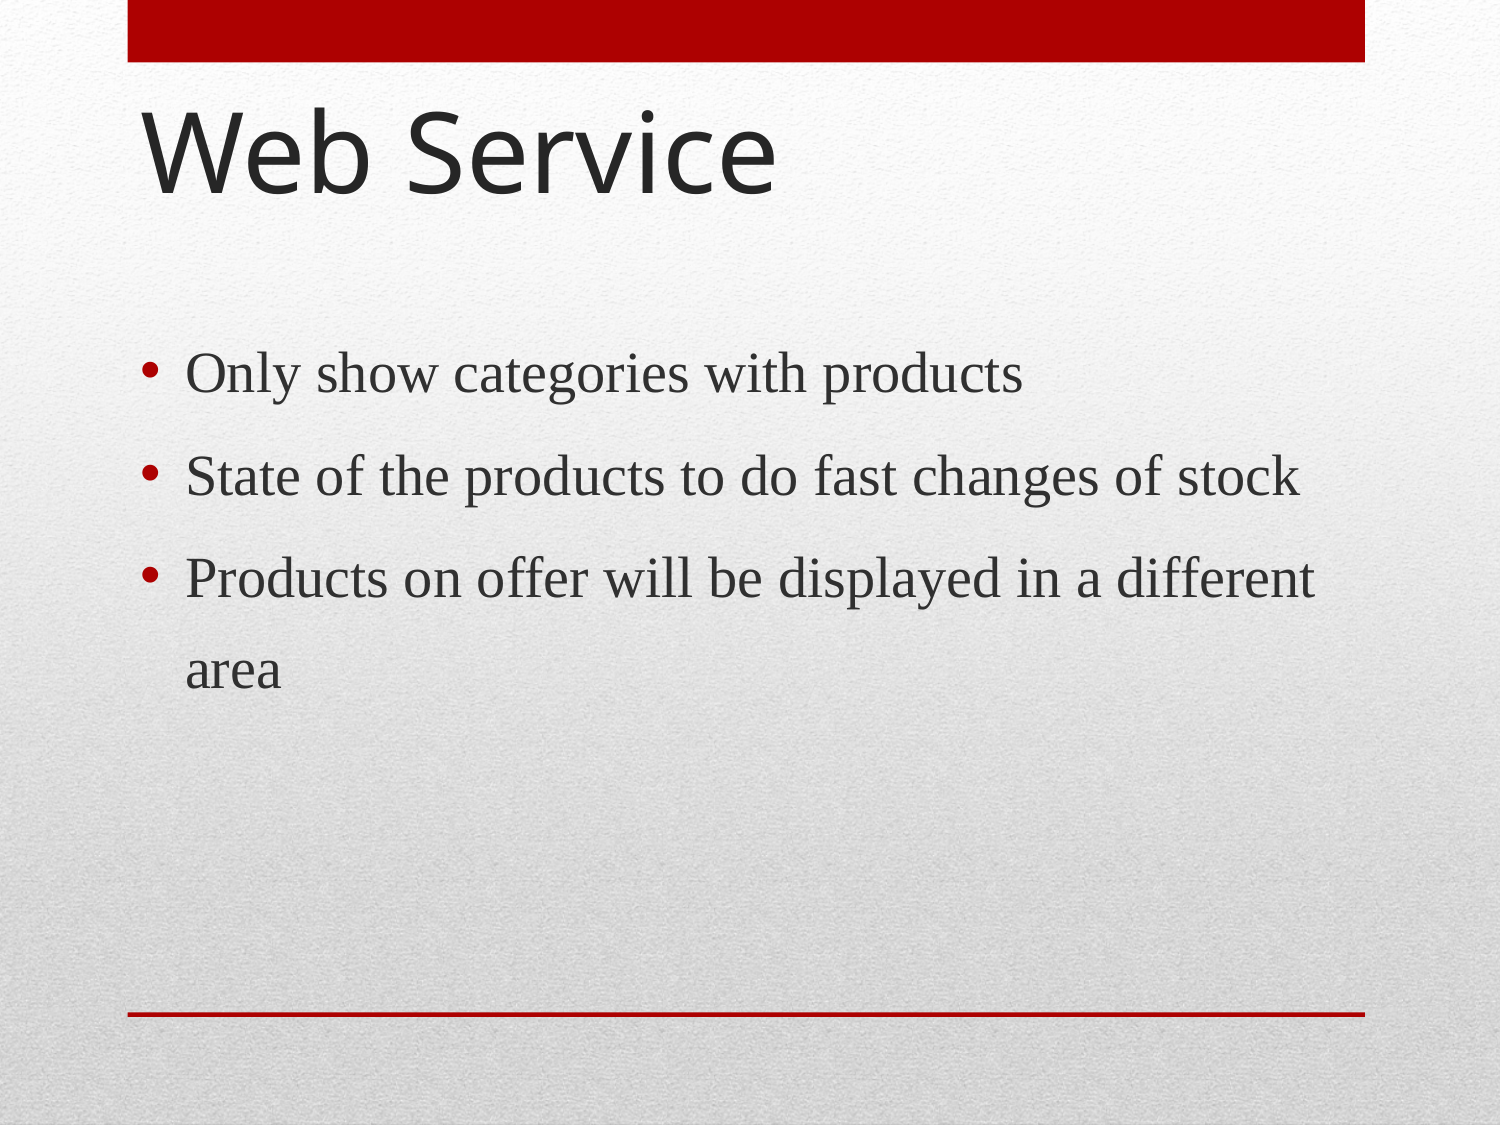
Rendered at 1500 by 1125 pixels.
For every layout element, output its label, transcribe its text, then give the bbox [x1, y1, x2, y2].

title Web Service [125, 65, 1238, 223]
list Only show categories with products State of the products to do fast changes of stock Products on offer will be displayed in a different area [125, 223, 1363, 861]
